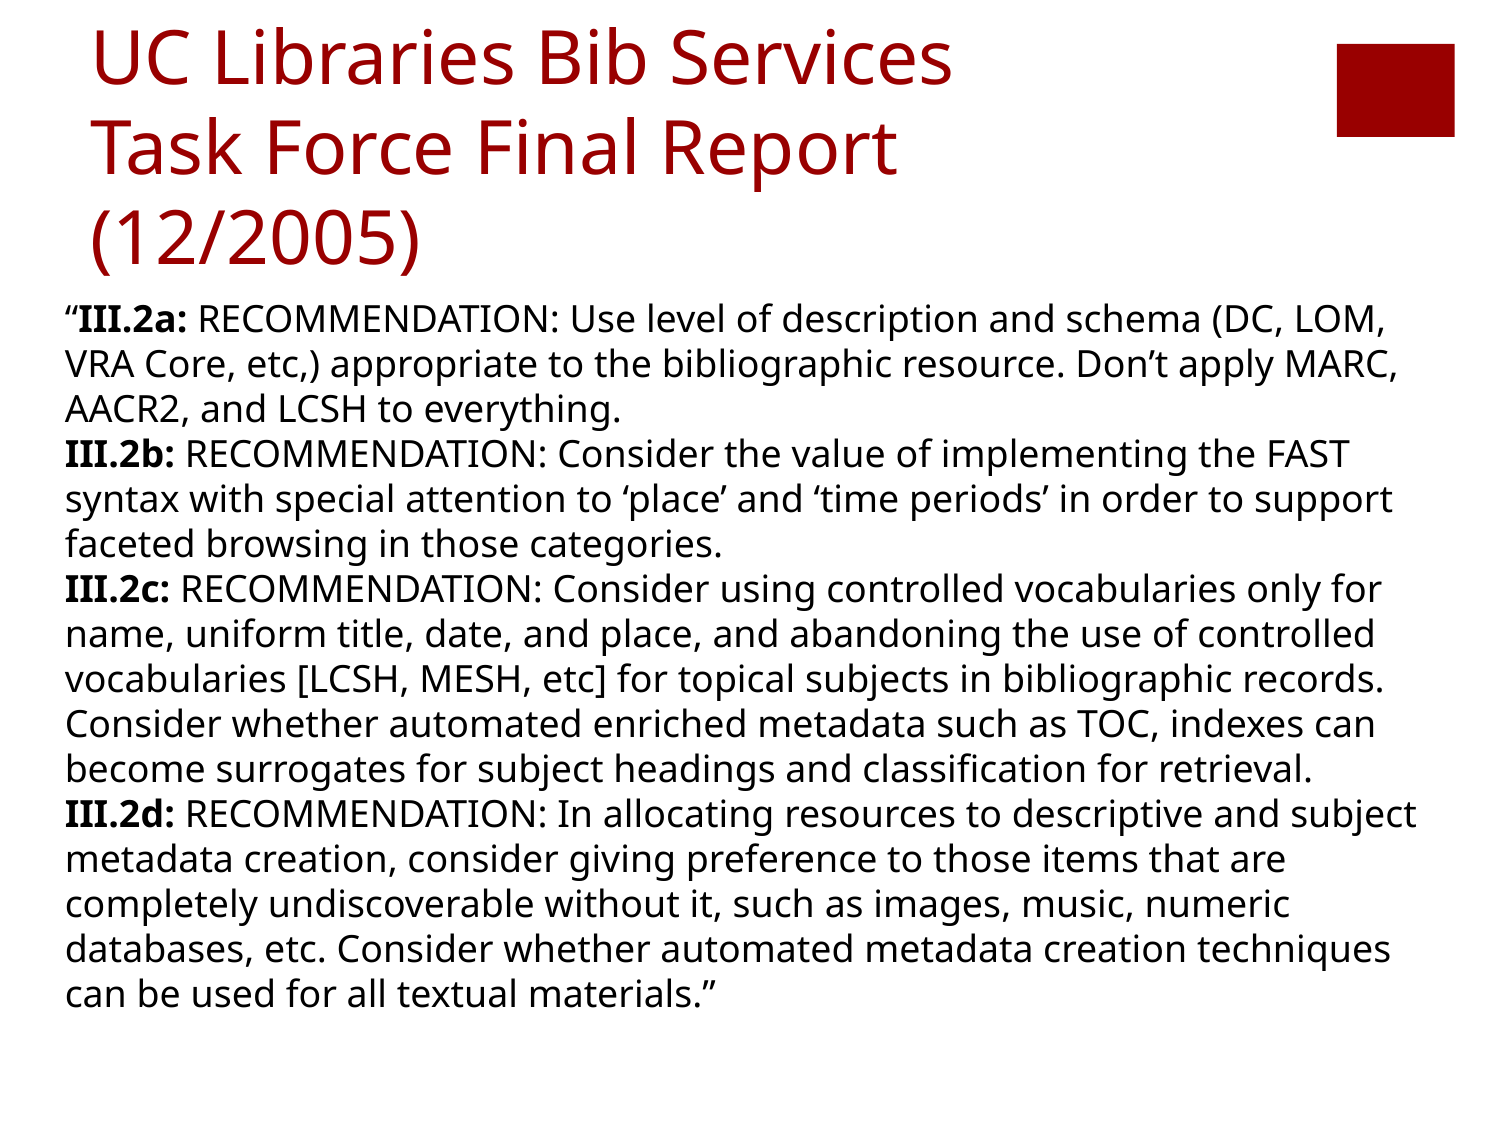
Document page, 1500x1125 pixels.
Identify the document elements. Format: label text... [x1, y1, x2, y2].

text_box UC Libraries Bib Services Task Force Final Report (12/2005) [75, 99, 1143, 288]
text_box “III.2a: RECOMMENDATION: Use level of description and schema (DC, LOM, VRA Core, etc,) appropriate to the bibliographic resource. Don’t apply MARC, AACR2, and LCSH to everything. III.2b: RECOMMENDATION: Consider the value of implementing the FAST syntax with special attention to ‘place’ and ‘time periods’ in order to support faceted browsing in those categories. III.2c: RECOMMENDATION: Consider using controlled vocabularies only for name, uniform title, date, and place, and abandoning the use of controlled vocabularies [LCSH, MESH, etc] for topical subjects in bibliographic records. Consider whether automated enriched metadata such as TOC, indexes can become surrogates for subject headings and classification for retrieval. III.2d: RECOMMENDATION: In allocating resources to descriptive and subject metadata creation, consider giving preference to those items that are completely undiscoverable without it, such as images, music, numeric databases, etc. Consider whether automated metadata creation techniques can be used for all textual materials.” [49, 287, 1463, 1023]
